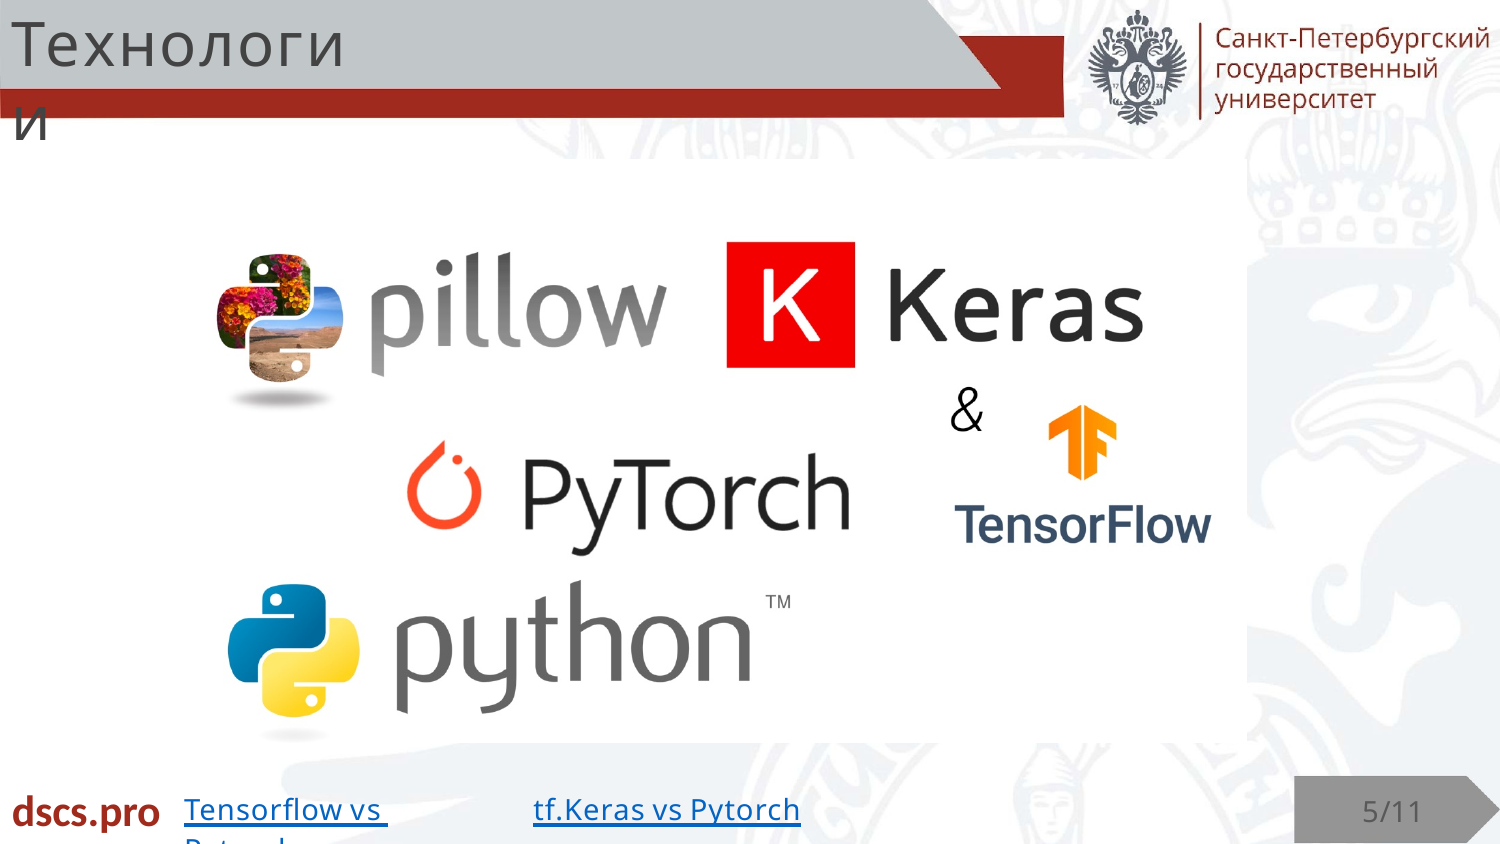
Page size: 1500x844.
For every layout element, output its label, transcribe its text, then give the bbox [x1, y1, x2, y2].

picture [0, 0, 1500, 844]
title Технологии [9, 2, 365, 153]
text_box 5/11 [1359, 790, 1426, 844]
text_box dscs.pro [9, 780, 165, 835]
text_box Tensorflow vs Pytorch [182, 789, 494, 844]
text_box tf.Keras vs Pytorch [531, 789, 825, 832]
